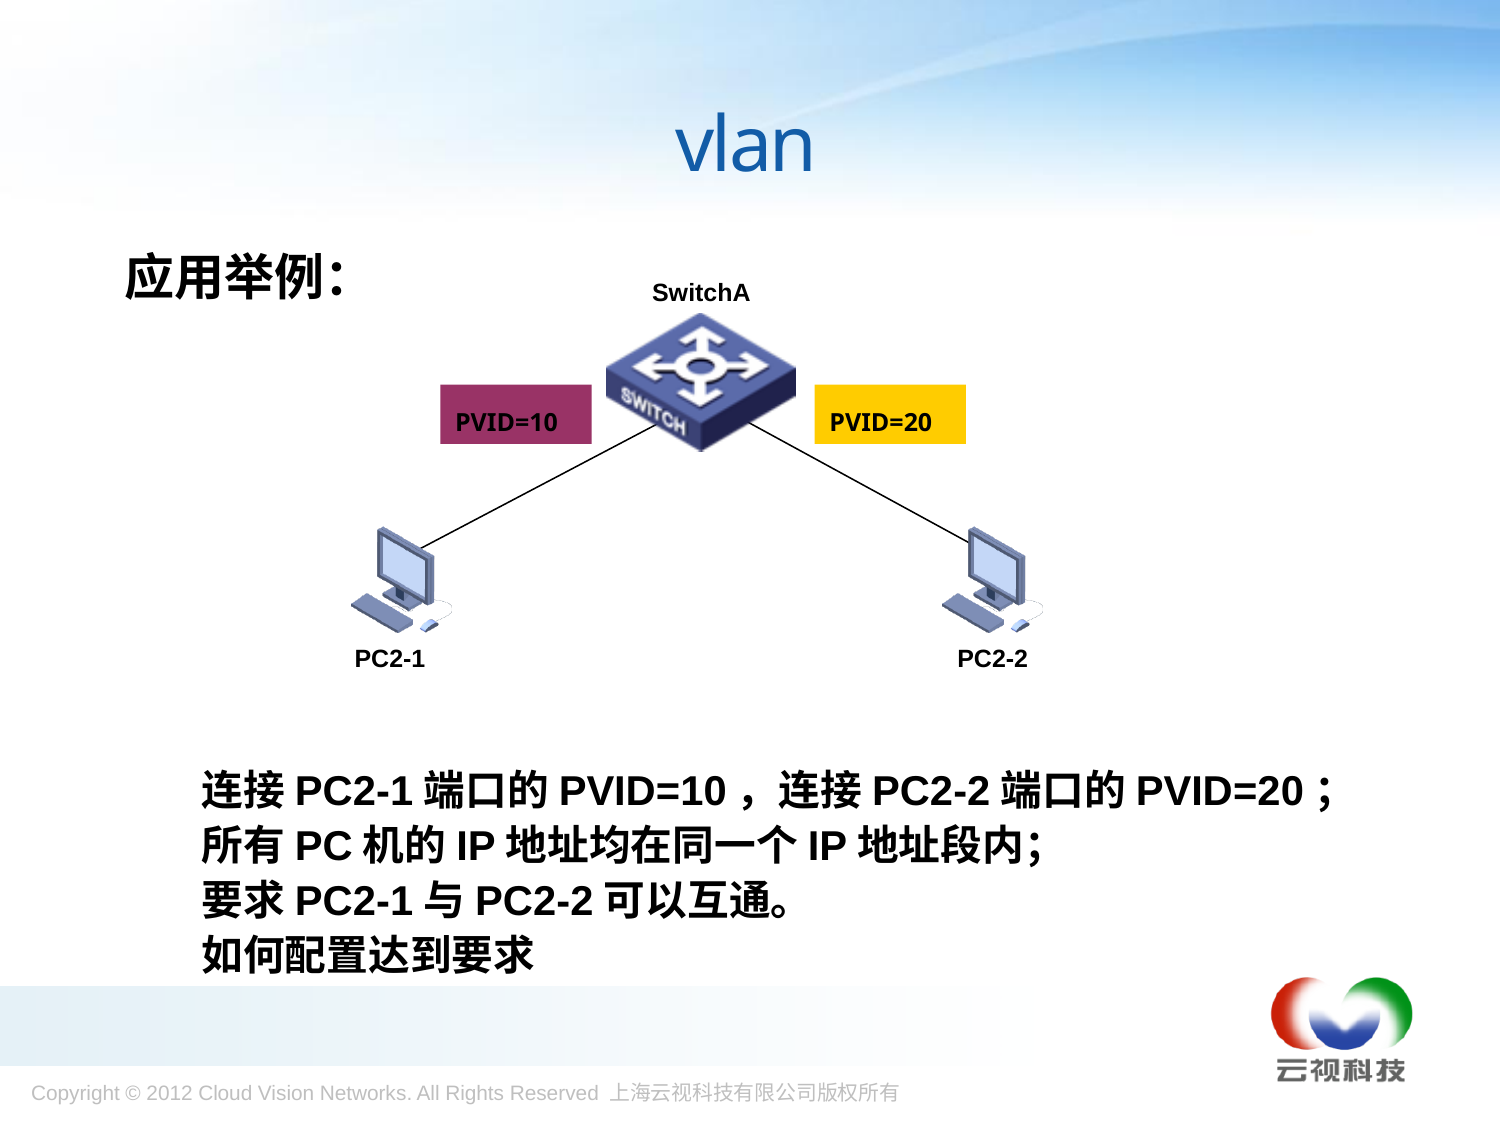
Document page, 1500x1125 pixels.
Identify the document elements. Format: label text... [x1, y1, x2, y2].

text_box PC2-1 [339, 634, 458, 680]
text_box PVID=10 [440, 384, 592, 444]
text_box [802, 450, 942, 528]
text_box [454, 453, 601, 532]
text_box SwitchA [637, 269, 796, 313]
text_box 连接PC2-1端口的PVID=10，连接PC2-2端口的PVID=20； 所有PC机的IP地址均在同一个IP地址段内； 要求PC2-1与PC2-2可以互通。 如何配置达到要求 [64, 751, 1424, 1012]
text_box PVID=20 [814, 384, 966, 444]
text_box PC2-2 [942, 634, 1061, 680]
title vlan [59, 104, 1435, 188]
text_box 应用举例： [51, 231, 1410, 338]
picture [0, 0, 1500, 1125]
